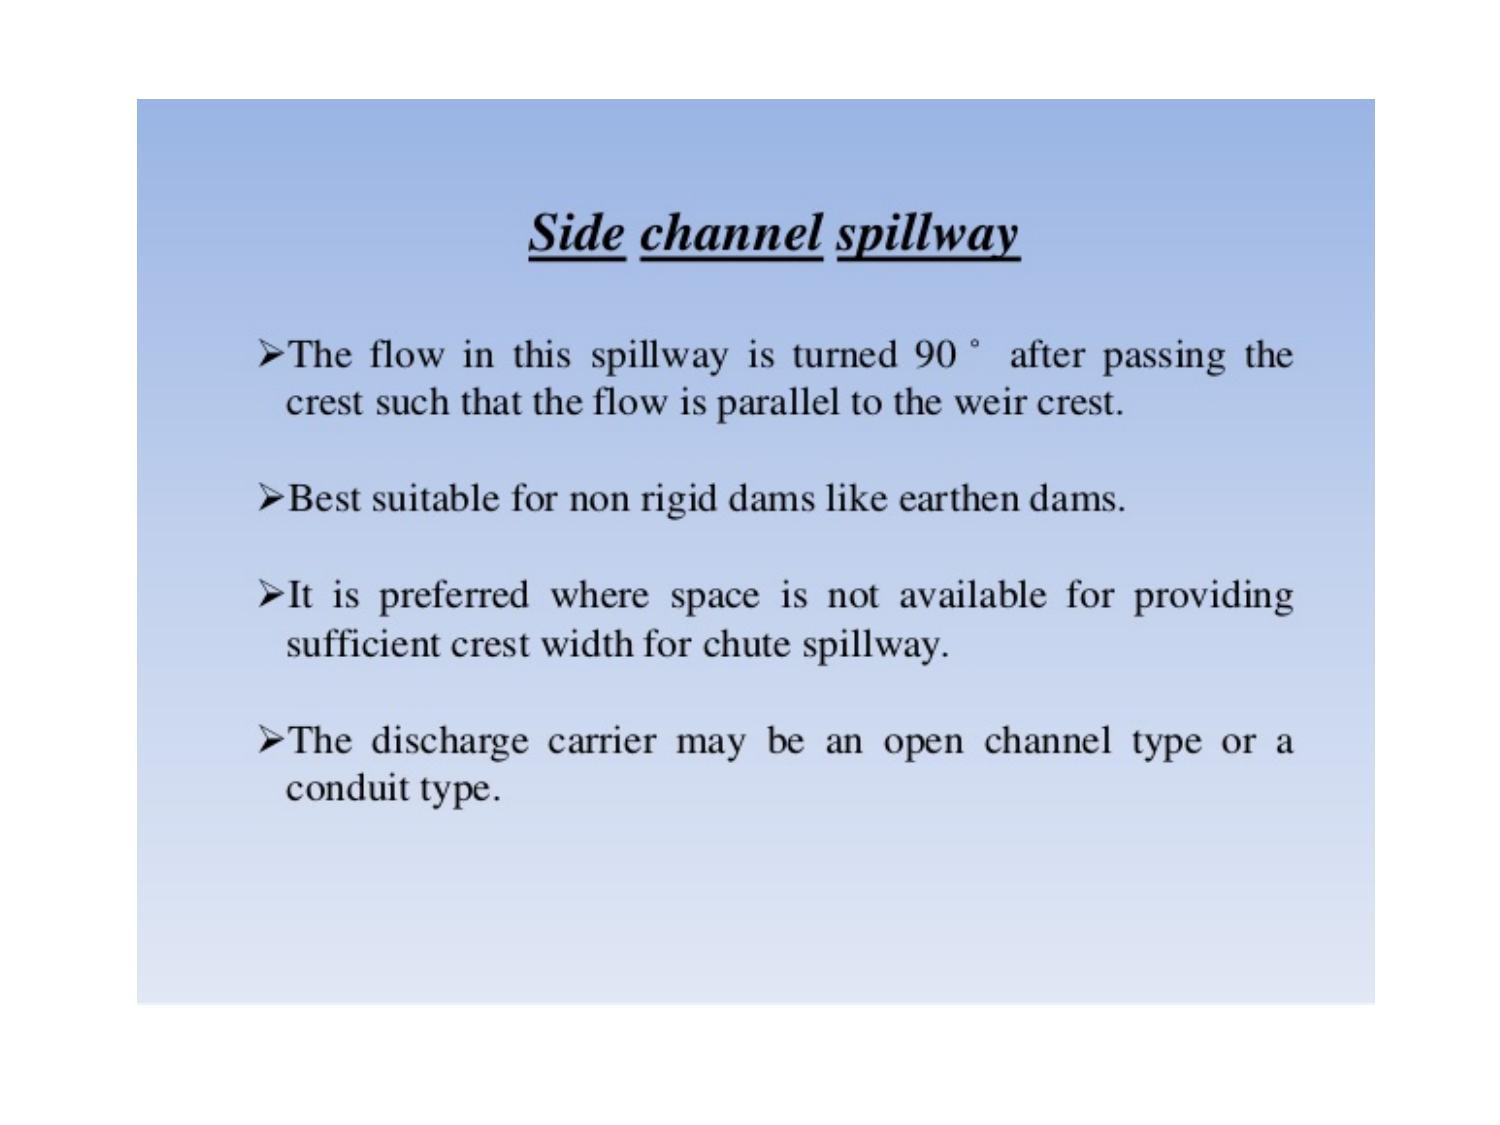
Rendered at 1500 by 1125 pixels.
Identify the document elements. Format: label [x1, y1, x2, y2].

list [137, 99, 1376, 1006]
